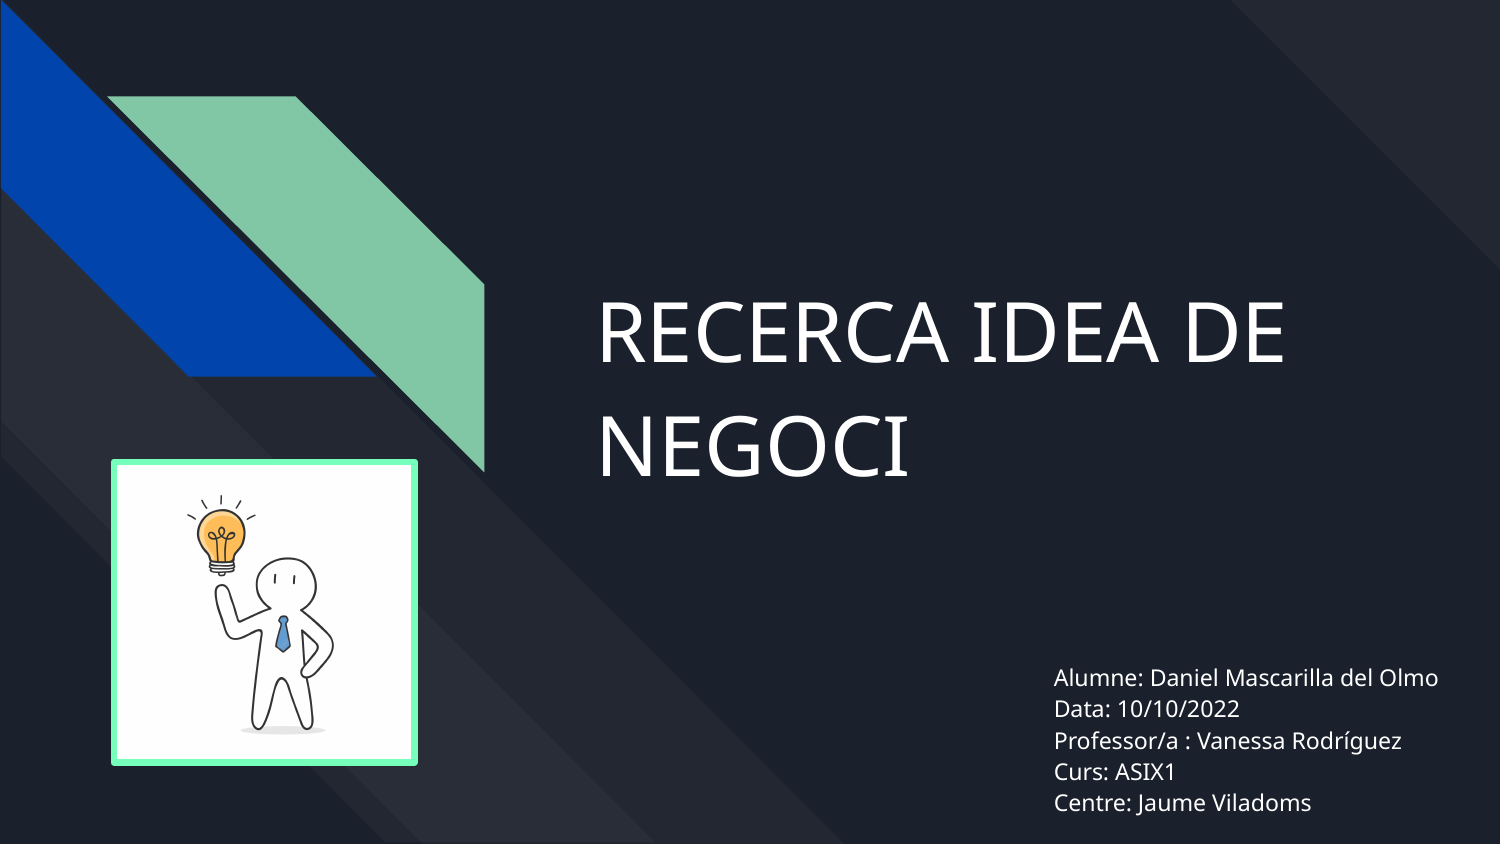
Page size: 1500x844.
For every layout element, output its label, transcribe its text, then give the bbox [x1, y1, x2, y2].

title RECERCA IDEA DE NEGOCI [580, 258, 1404, 518]
subtitle Alumne: Daniel Mascarilla del Olmo Data: 10/10/2022 Professor/a : Vanessa Rodríguez Curs: ASIX1 Centre: Jaume Viladoms [1038, 647, 1492, 837]
picture [116, 464, 412, 760]
